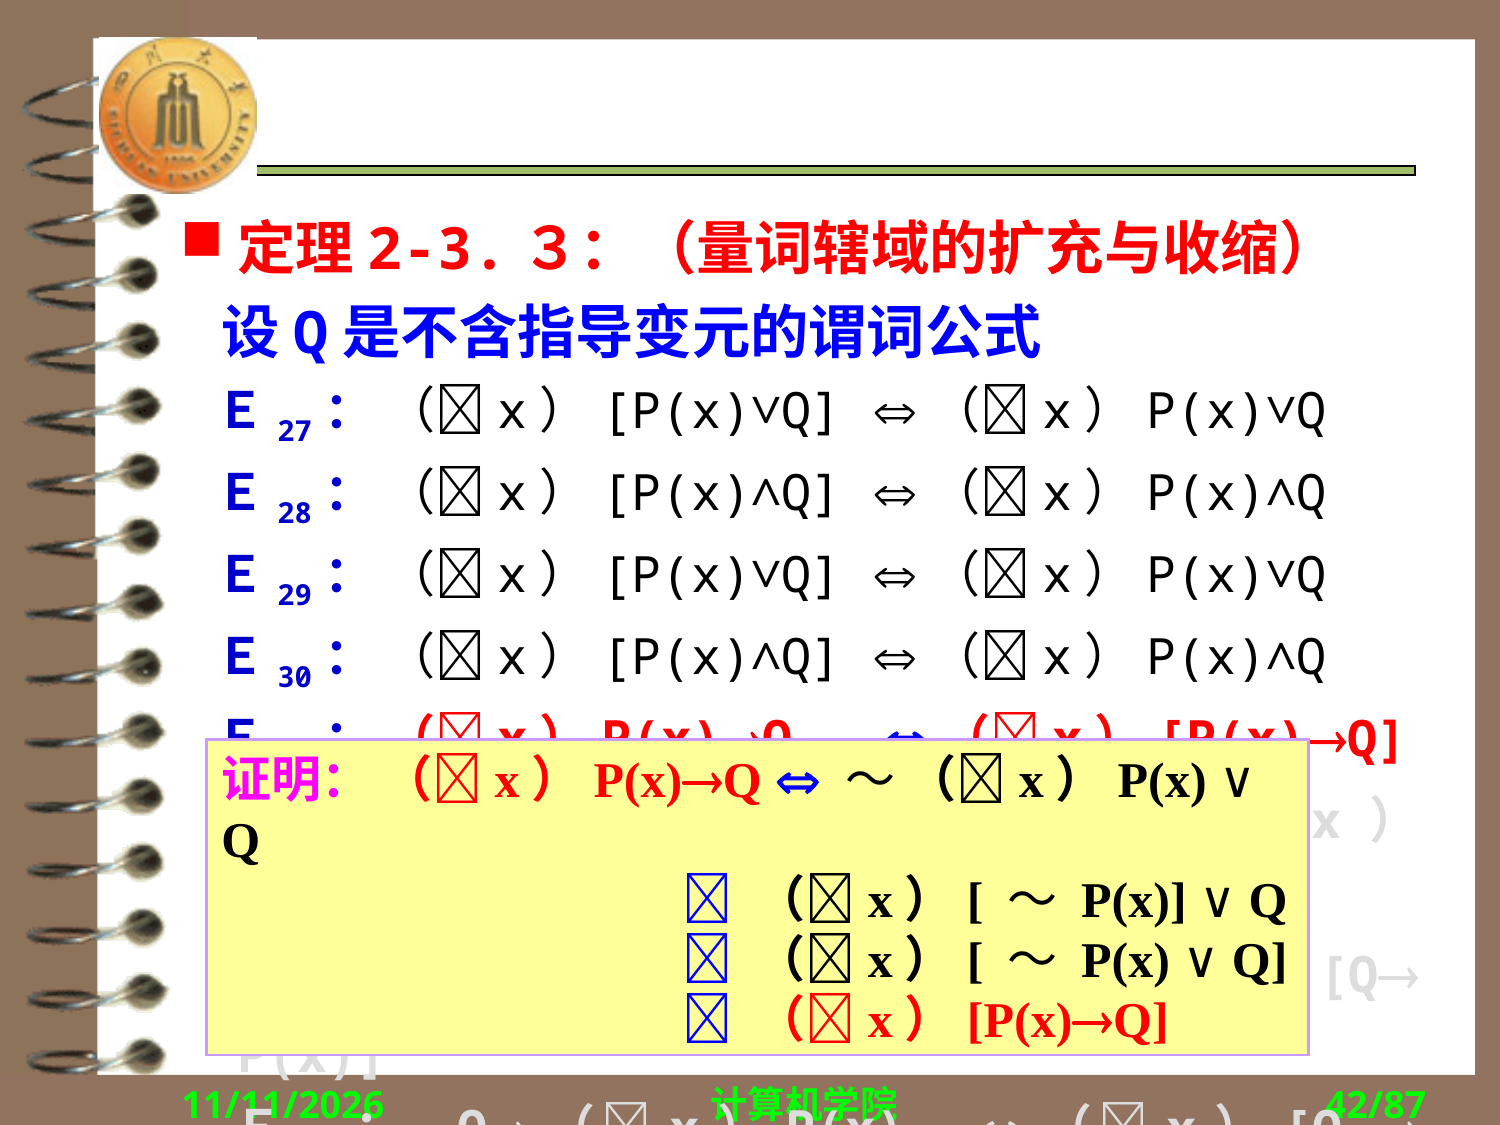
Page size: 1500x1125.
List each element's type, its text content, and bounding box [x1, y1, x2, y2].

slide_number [166, 1073, 479, 1100]
footer 计算机学院 [479, 1073, 1128, 1100]
slide_number 42/87 [1128, 1073, 1442, 1100]
list 定理2-3.３：（量词辖域的扩充与收缩） 设Q是不含指导变元的谓词公式 Ｅ27： （x）[P(x)∨Q] （x）P(x)∨Q Ｅ28： （x）[P(x)∧Q] （x）P(x)∧Q Ｅ29： （x）[P(x)∨Q] （x）P(x)∨Q Ｅ30： （x）[P(x)∧Q] （x）P(x)∧Q Ｅ31： （x）P(x)Q （x）[P(x)Q] Ｅ32： （x）P(x)Q （x）［P(x)Q］ Ｅ33： Q（x）P(x) （x）[Q P(x)] Ｅ34： Q（x）P(x) （x）[Q  P(x))] [174, 191, 1425, 947]
picture [0, 0, 257, 1075]
text_box 证明： （x）P(x)Q  ～ （x）P(x) ∨ Q  （x）[ ～ P(x)] ∨ Q  （x）[ ～ P(x) ∨ Q]  （x）[P(x)Q] [206, 739, 1309, 1055]
